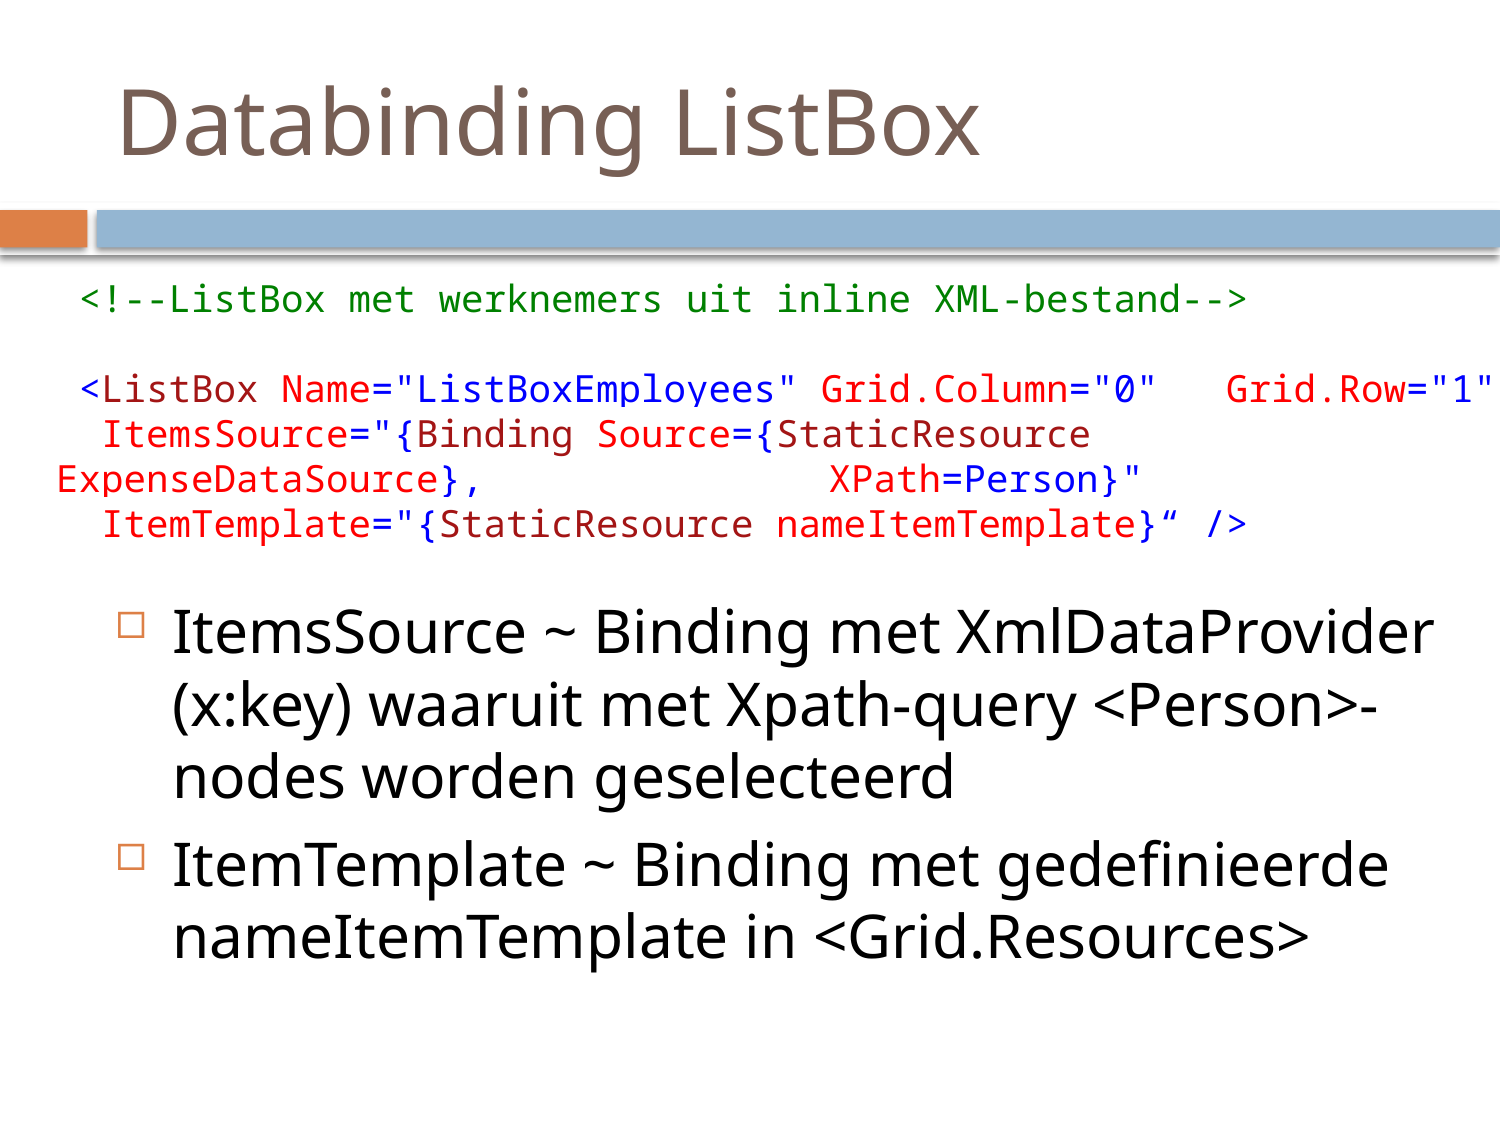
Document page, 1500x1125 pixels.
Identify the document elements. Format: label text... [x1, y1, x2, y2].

text_box <!--ListBox met werknemers uit inline XML-bestand--> <ListBox Name="ListBoxEmployees" Grid.Column="0" Grid.Row="1" ItemsSource="{Binding Source={StaticResource ExpenseDataSource}, XPath=Person}" ItemTemplate="{StaticResource nameItemTemplate}“ /> [41, 267, 1500, 552]
list ItemsSource ~ Binding met XmlDataProvider (x:key) waaruit met Xpath-query <Person>-nodes worden geselecteerd ItemTemplate ~ Binding met gedefinieerde nameItemTemplate in <Grid.Resources> [100, 586, 1471, 1000]
title Databinding ListBox [100, 37, 1438, 200]
